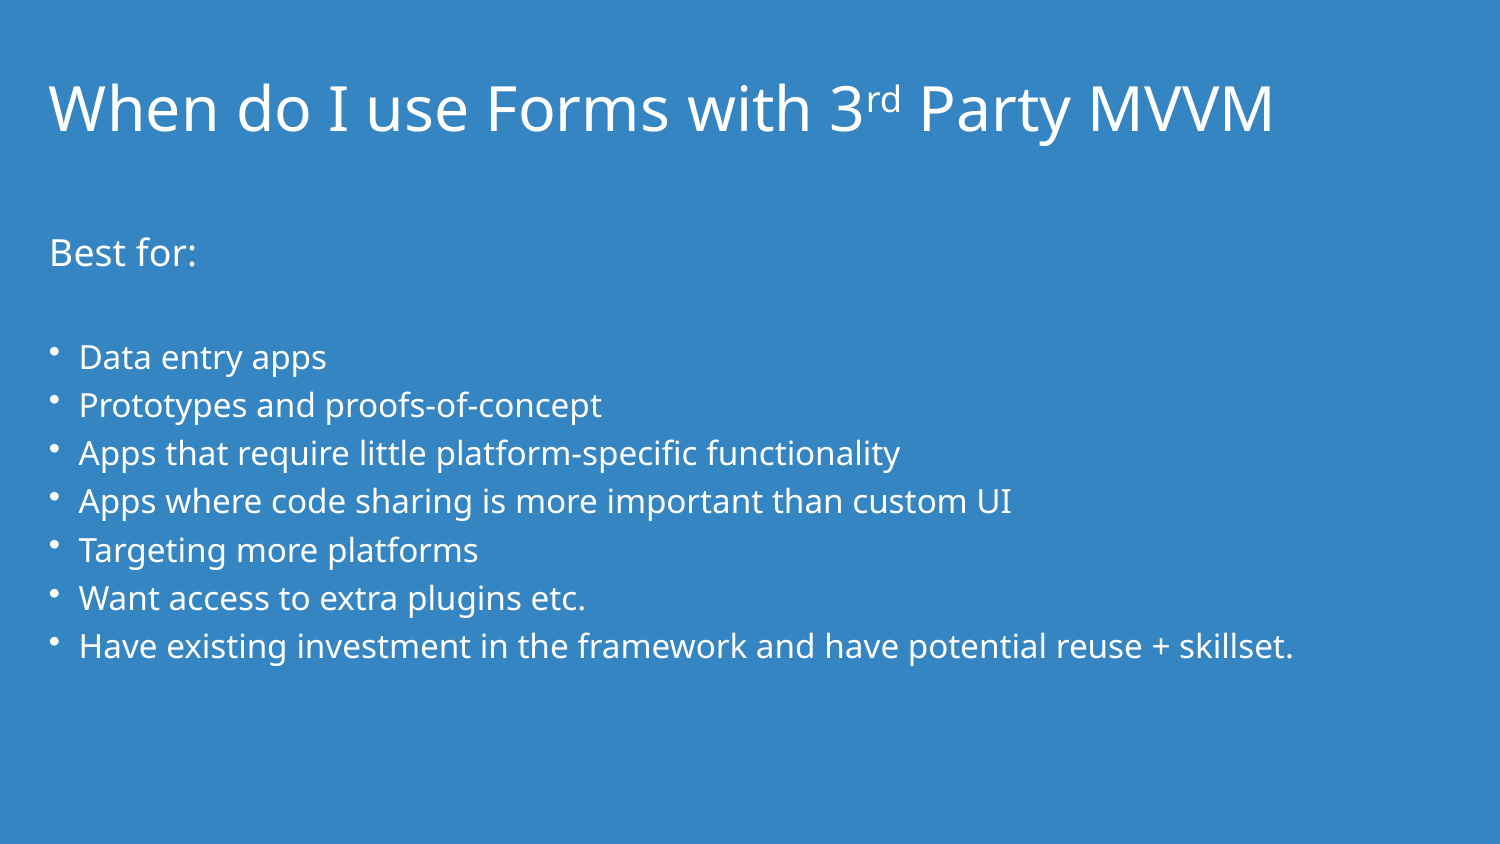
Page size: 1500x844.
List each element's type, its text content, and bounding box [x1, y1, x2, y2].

title When do I use Forms with 3rd Party MVVM [40, 0, 1335, 214]
list Best for: Data entry apps Prototypes and proofs-of-concept Apps that require little platform-specific functionality Apps where code sharing is more important than custom UI Targeting more platforms Want access to extra plugins etc. Have existing investment in the framework and have potential reuse + skillset. [40, 221, 1335, 844]
